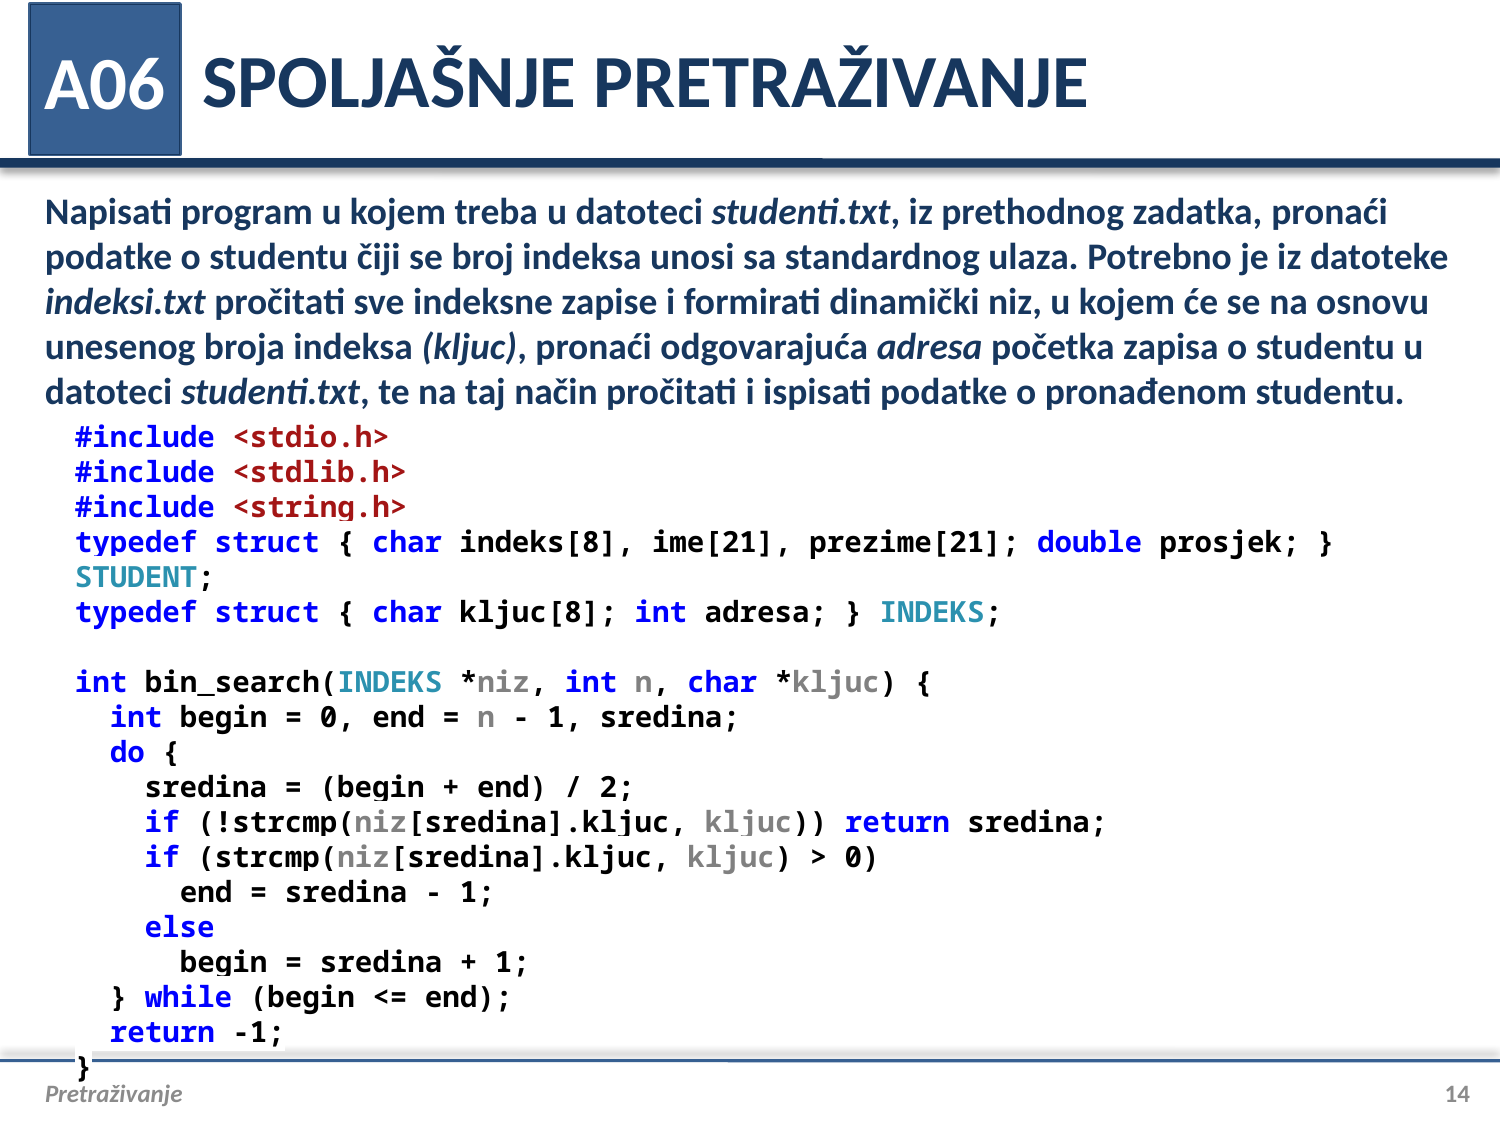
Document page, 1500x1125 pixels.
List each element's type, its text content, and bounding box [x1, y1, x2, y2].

list A06 [30, 4, 180, 155]
text_box Napisati program u kojem treba u datoteci studenti.txt, iz prethodnog zadatka, pronaći podatke o studentu čiji se broj indeksa unosi sa standardnog ulaza. Potrebno je iz datoteke indeksi.txt pročitati sve indeksne zapise i formirati dinamički niz, u kojem će se na osnovu unesenog broja indeksa (kljuc), pronaći odgovarajuća adresa početka zapisa o studentu u datoteci studenti.txt, te na taj način pročitati i ispisati podatke o pronađenom studentu. [29, 179, 1470, 420]
slide_number 14 [1395, 1091, 1470, 1119]
title SPOLJAŠNJE PRETRAŽIVANJE [187, 2, 1470, 153]
text_box #include <stdio.h> #include <stdlib.h> #include <string.h> typedef struct { char indeks[8], ime[21], prezime[21]; double prosjek; } STUDENT; typedef struct { char kljuc[8]; int adresa; } INDEKS; int bin_search(INDEKS *niz, int n, char *kljuc) { int begin = 0, end = n - 1, sredina; do { sredina = (begin + end) / 2; if (!strcmp(niz[sredina].kljuc, kljuc)) return sredina; if (strcmp(niz[sredina].kljuc, kljuc) > 0) end = sredina - 1; else begin = sredina + 1; } while (begin <= end); return -1; } [59, 411, 1500, 1091]
footer Pretraživanje [30, 1065, 1395, 1119]
